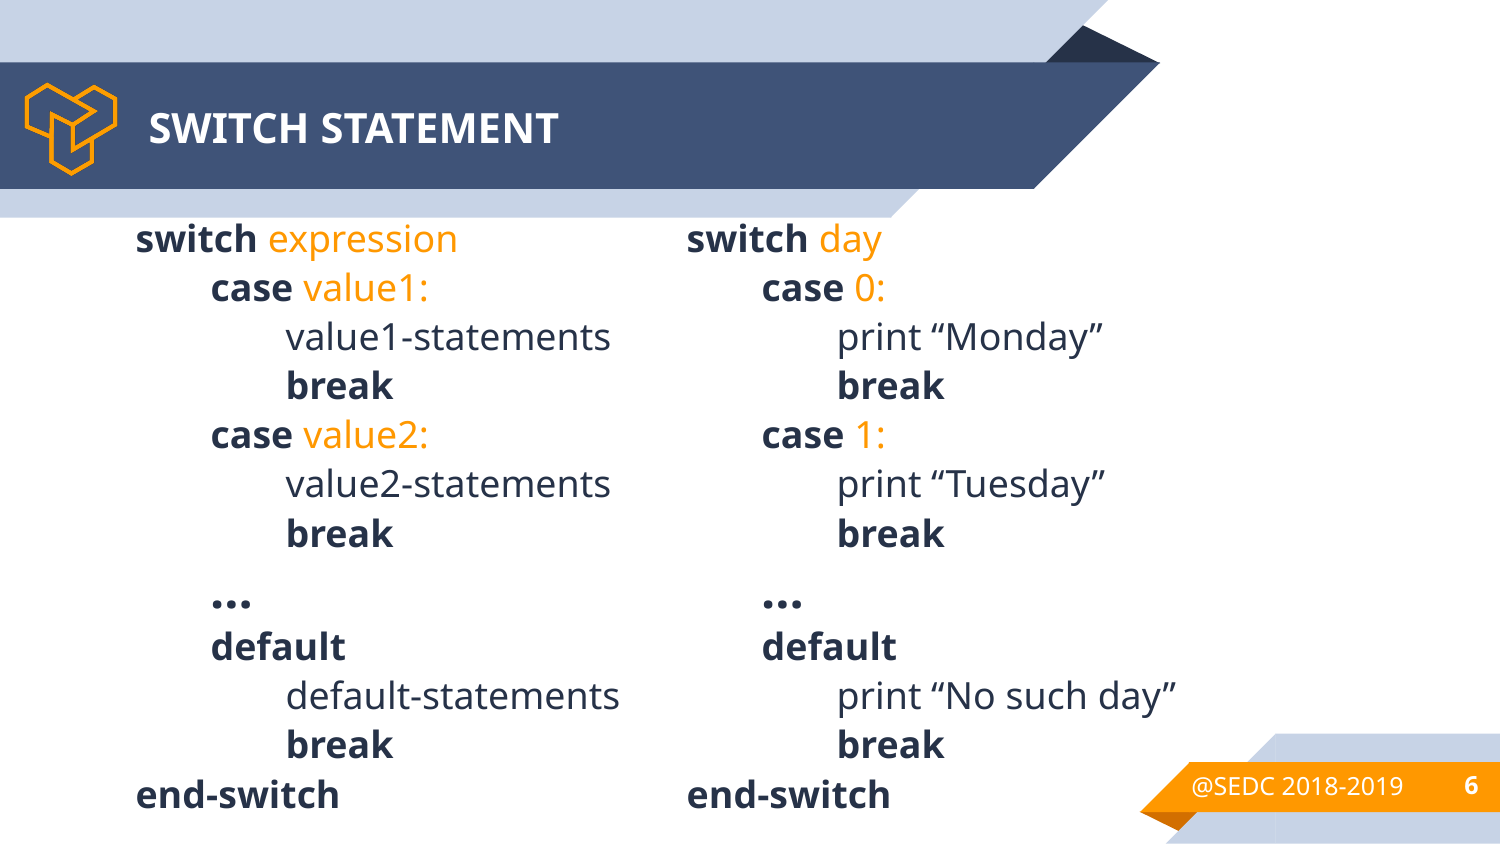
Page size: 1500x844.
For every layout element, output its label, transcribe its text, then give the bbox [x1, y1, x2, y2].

slide_number 6 [1445, 760, 1494, 813]
list switch expression case value1: value1-statements break case value2: value2-statements break … default default-statements break end-switch [120, 217, 671, 813]
text_box @SEDC 2018-2019 [1176, 755, 1445, 839]
title SWITCH STATEMENT [133, 64, 1035, 190]
picture [21, 77, 121, 177]
list switch day case 0: print “Monday” break case 1: print “Tuesday” break … default print “No such day” break end-switch [671, 217, 1307, 813]
